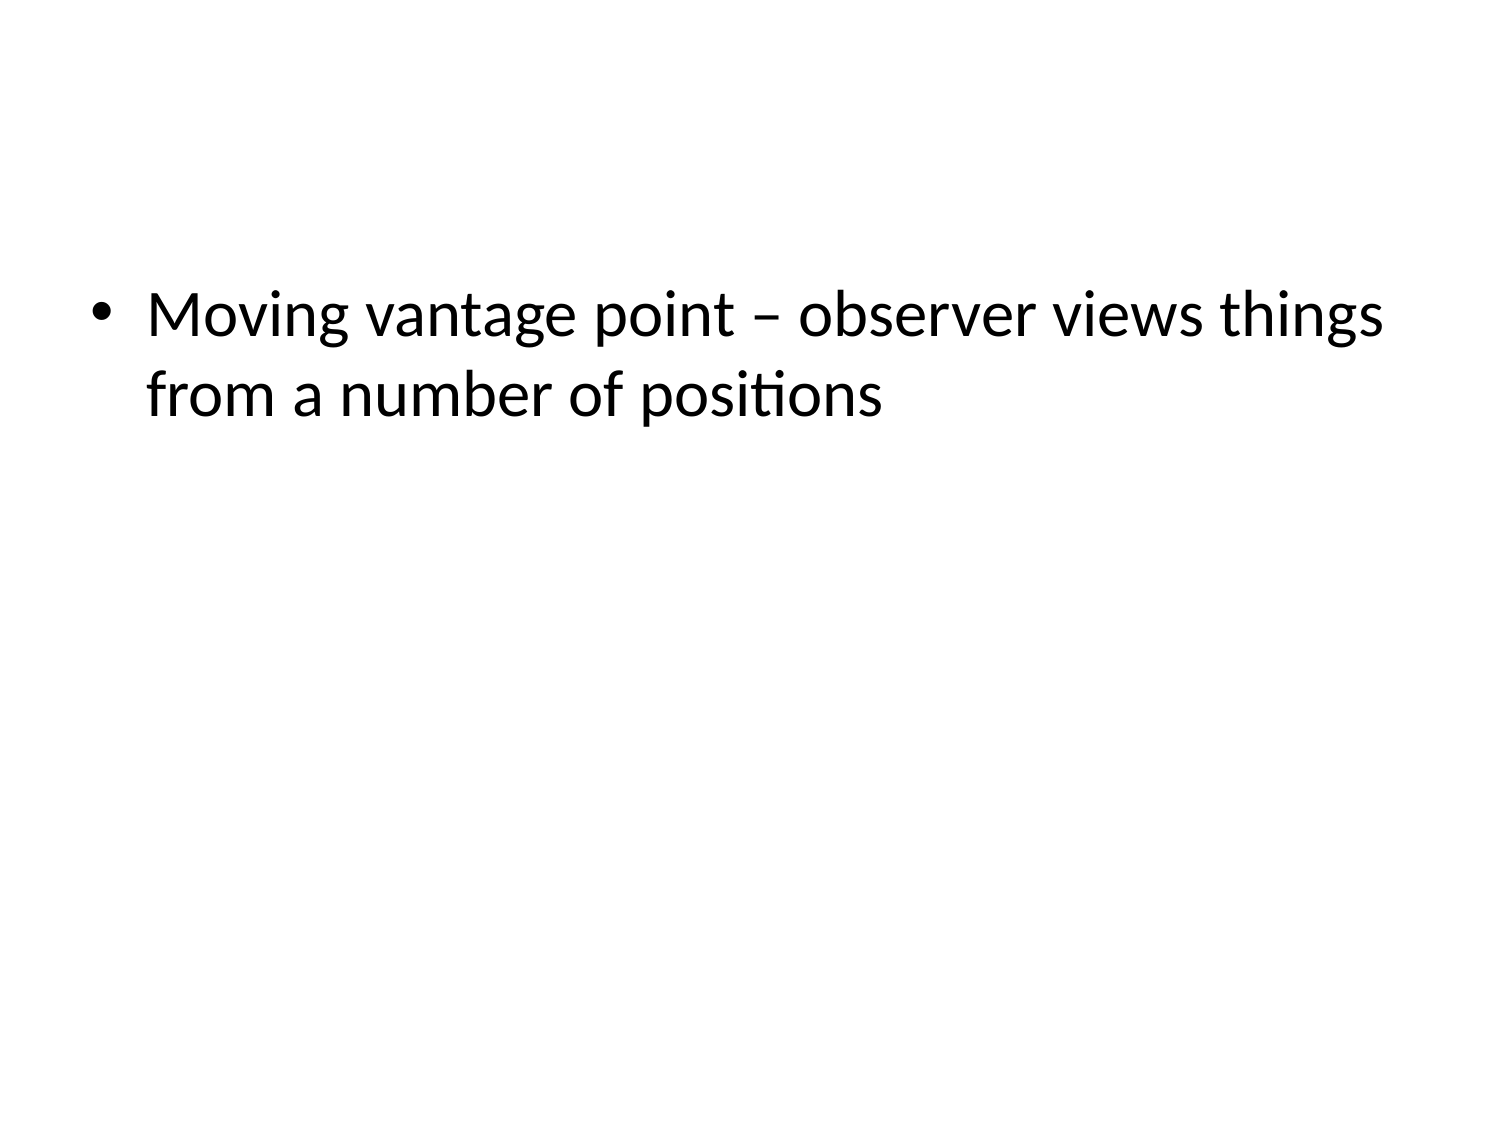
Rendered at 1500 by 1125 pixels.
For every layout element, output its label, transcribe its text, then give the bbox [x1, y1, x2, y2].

list Moving vantage point – observer views things from a number of positions [75, 262, 1425, 1005]
